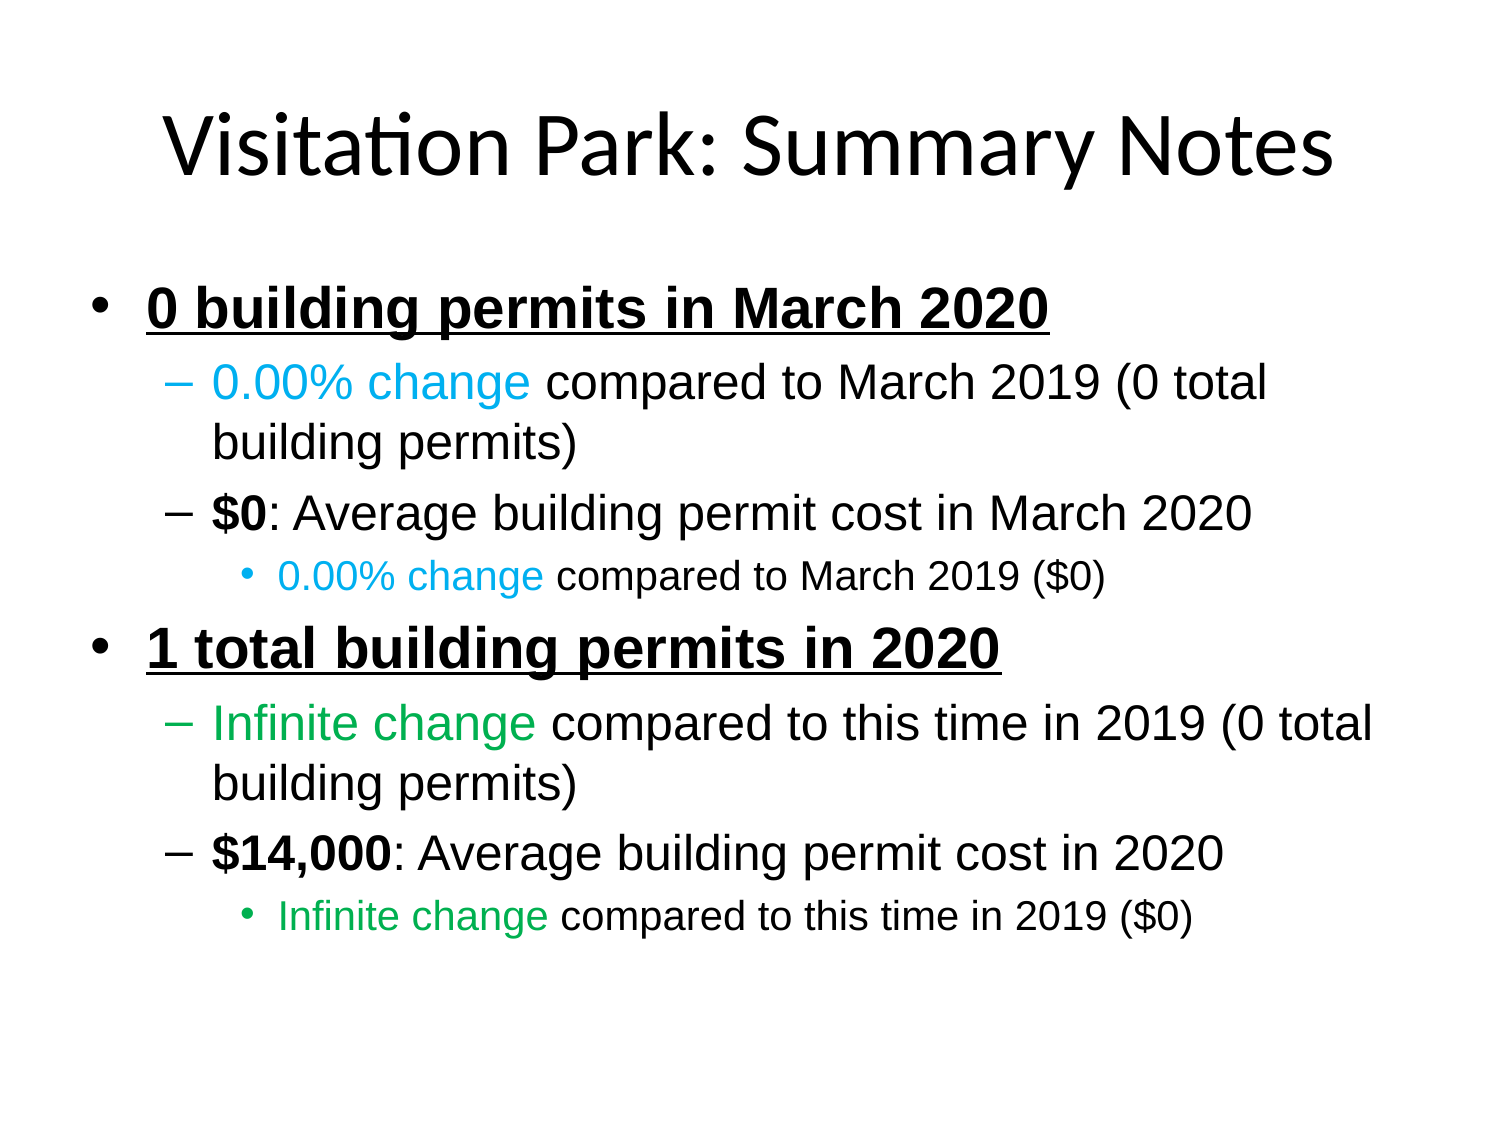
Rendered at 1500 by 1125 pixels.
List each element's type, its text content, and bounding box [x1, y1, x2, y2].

title Visitation Park: Summary Notes [75, 45, 1425, 233]
list 0 building permits in March 2020 0.00% change compared to March 2019 (0 total building permits) $0: Average building permit cost in March 2020 0.00% change compared to March 2019 ($0) 1 total building permits in 2020 Infinite change compared to this time in 2019 (0 total building permits) $14,000: Average building permit cost in 2020 Infinite change compared to this time in 2019 ($0) [75, 262, 1425, 1005]
